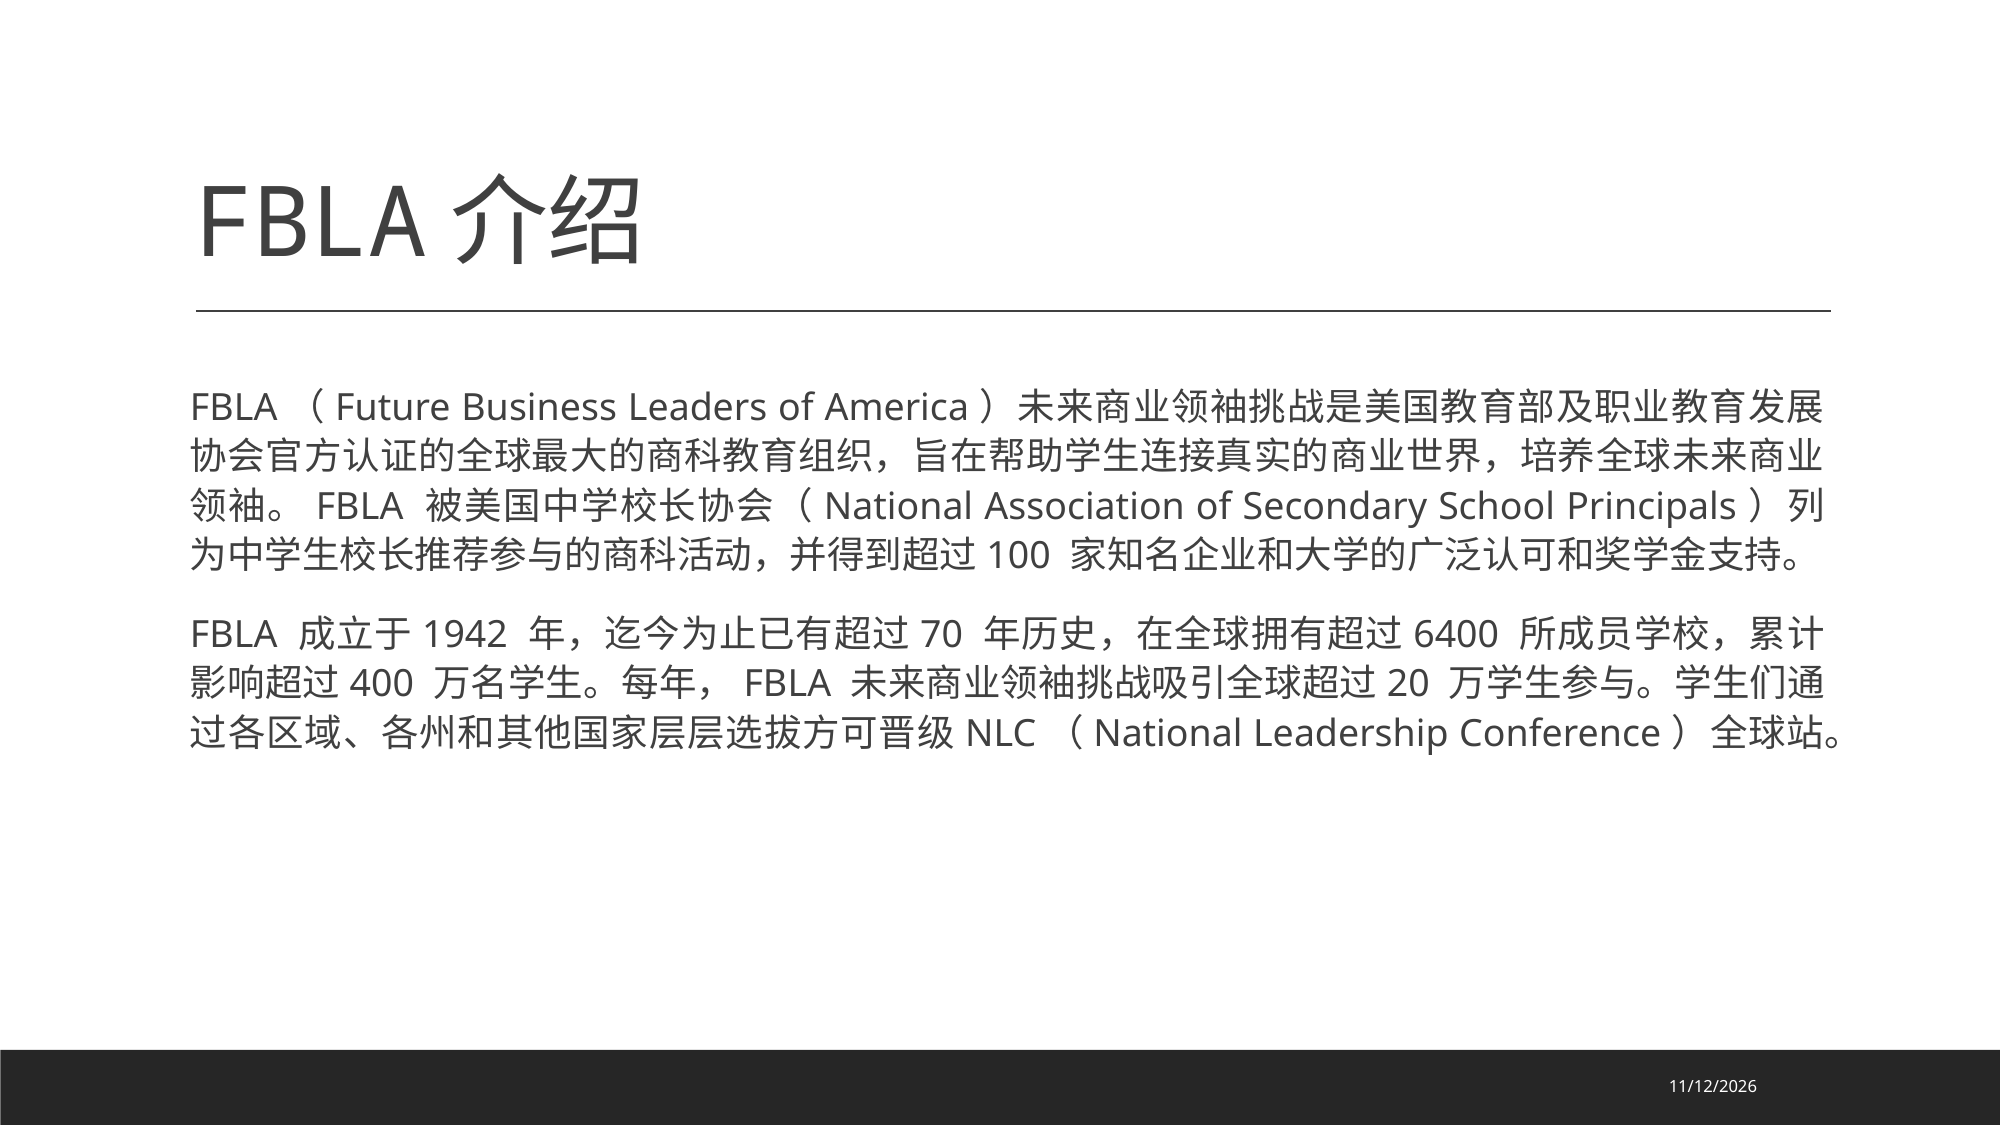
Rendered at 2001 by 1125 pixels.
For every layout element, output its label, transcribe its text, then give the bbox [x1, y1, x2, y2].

list FBLA（Future Business Leaders of America）未来商业领袖挑战是美国教育部及职业教育发展协会官方认证的全球最大的商科教育组织，旨在帮助学生连接真实的商业世界，培养全球未来商业领袖。FBLA 被美国中学校长协会（National Association of Secondary School Principals）列为中学生校长推荐参与的商科活动，并得到超过100 家知名企业和大学的广泛认可和奖学金支持。 FBLA 成立于1942 年，迄今为止已有超过70 年历史，在全球拥有超过6400 所成员学校，累计影响超过400 万名学生。每年，FBLA 未来商业领袖挑战吸引全球超过20 万学生参与。学生们通过各区域、各州和其他国家层层选拔方可晋级NLC（National Leadership Conference）全球站。 [174, 370, 1825, 882]
title FBLA介绍 [180, 47, 1830, 285]
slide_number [1348, 1057, 1773, 1118]
